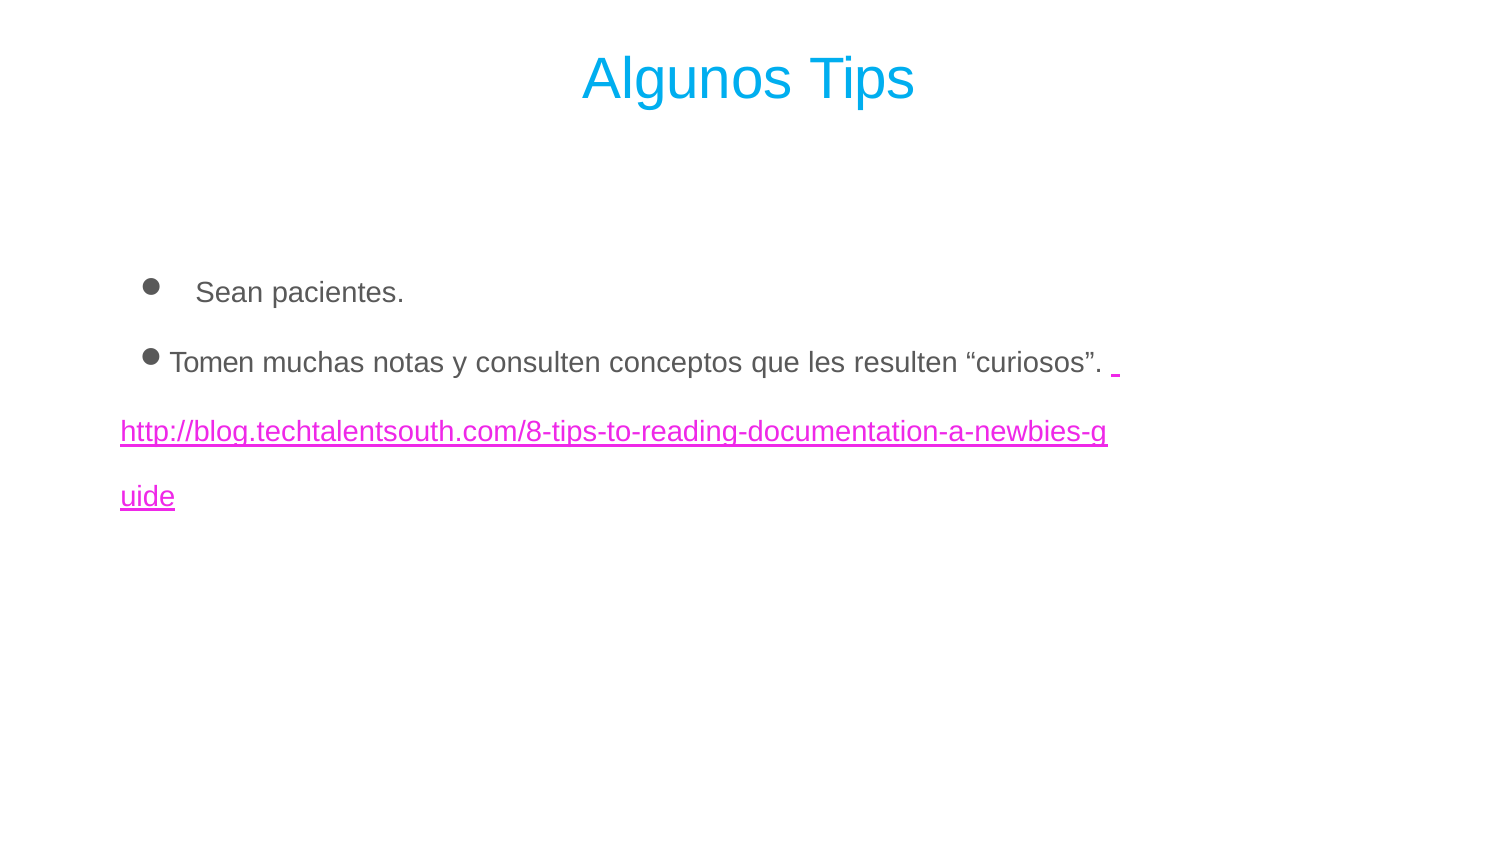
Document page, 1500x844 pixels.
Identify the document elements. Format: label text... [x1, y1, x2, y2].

text_box Algunos Tips [580, 38, 919, 182]
text_box Sean pacientes. Tomen muchas notas y consulten conceptos que les resulten “curiosos”. http://blog.techtalentsouth.com/8-tips-to-reading-documentation-a-newbies-guide [118, 270, 1165, 448]
